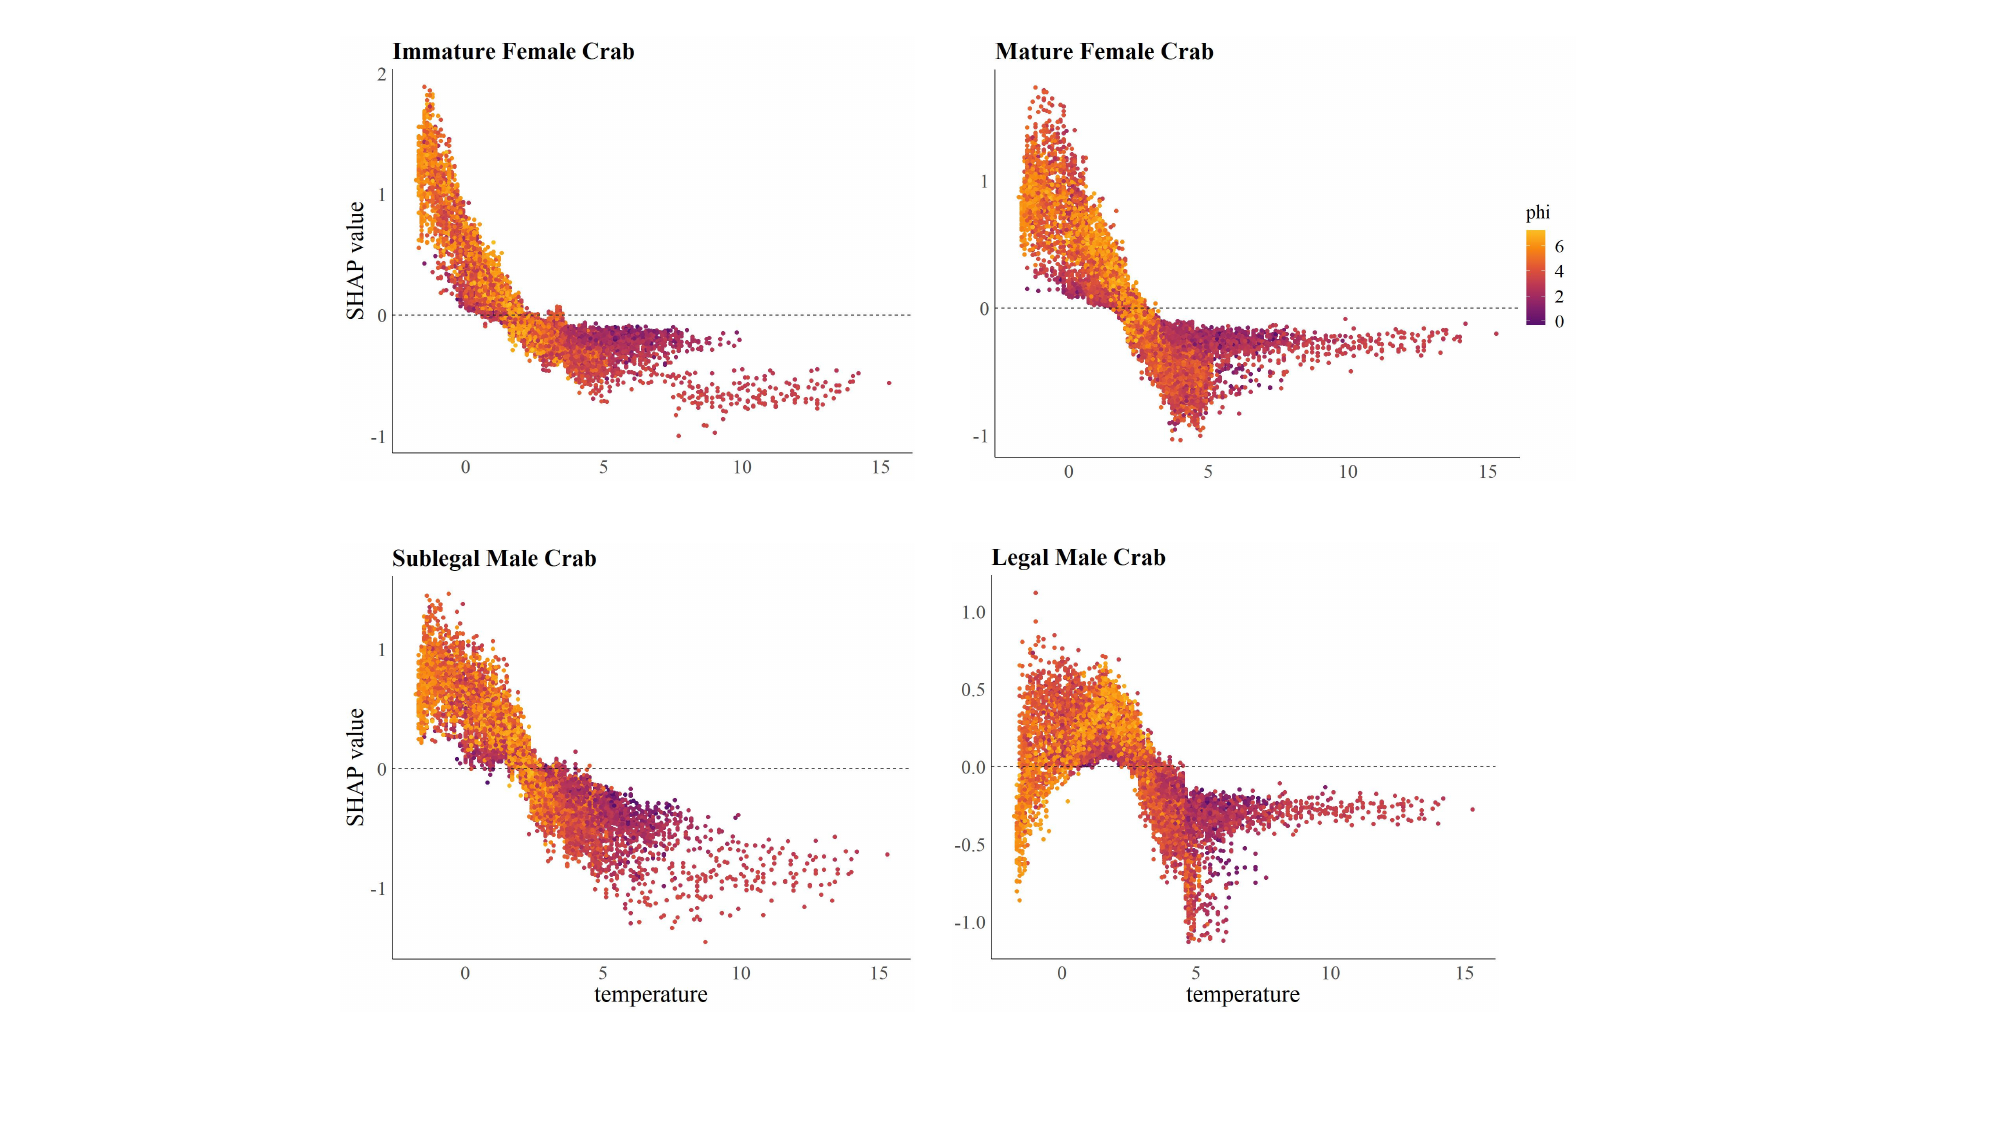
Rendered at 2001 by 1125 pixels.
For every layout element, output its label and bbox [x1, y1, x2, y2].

picture [970, 36, 1576, 481]
picture [952, 542, 1499, 1012]
picture [340, 36, 915, 481]
picture [340, 543, 915, 1012]
